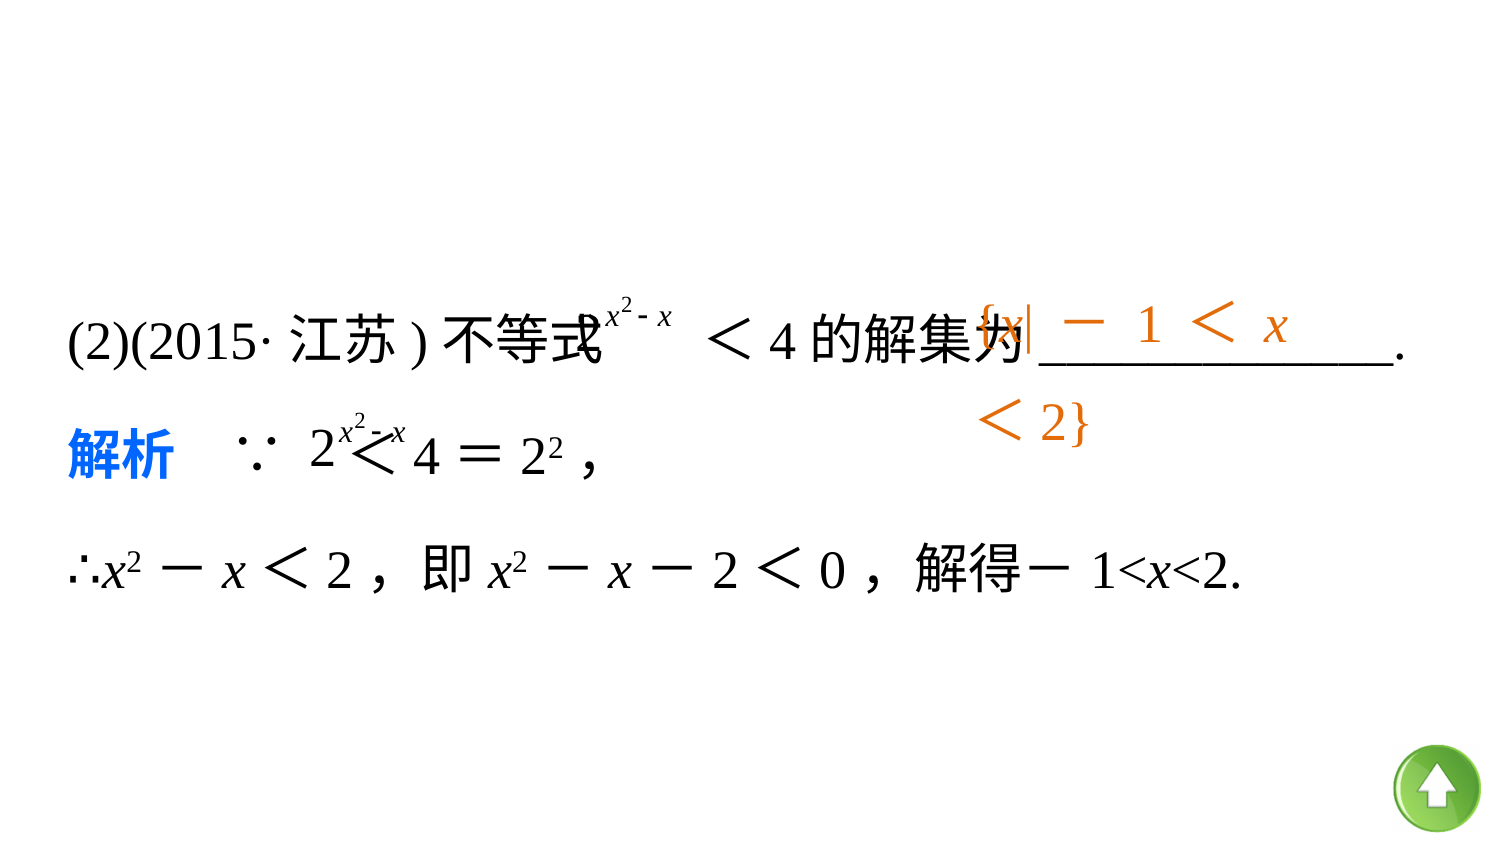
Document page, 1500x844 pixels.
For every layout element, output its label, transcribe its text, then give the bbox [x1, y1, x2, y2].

text_box {x|－1＜x＜2} [958, 248, 1317, 361]
text_box (2)(2015·江苏)不等式 ＜4的解集为_____________. 解析 ∵ ＜4＝22， ∴x2－x＜2，即x2－x－2＜0，解得－1<x<2. [53, 248, 1450, 607]
picture [1391, 744, 1481, 833]
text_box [300, 398, 415, 477]
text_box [567, 282, 682, 361]
